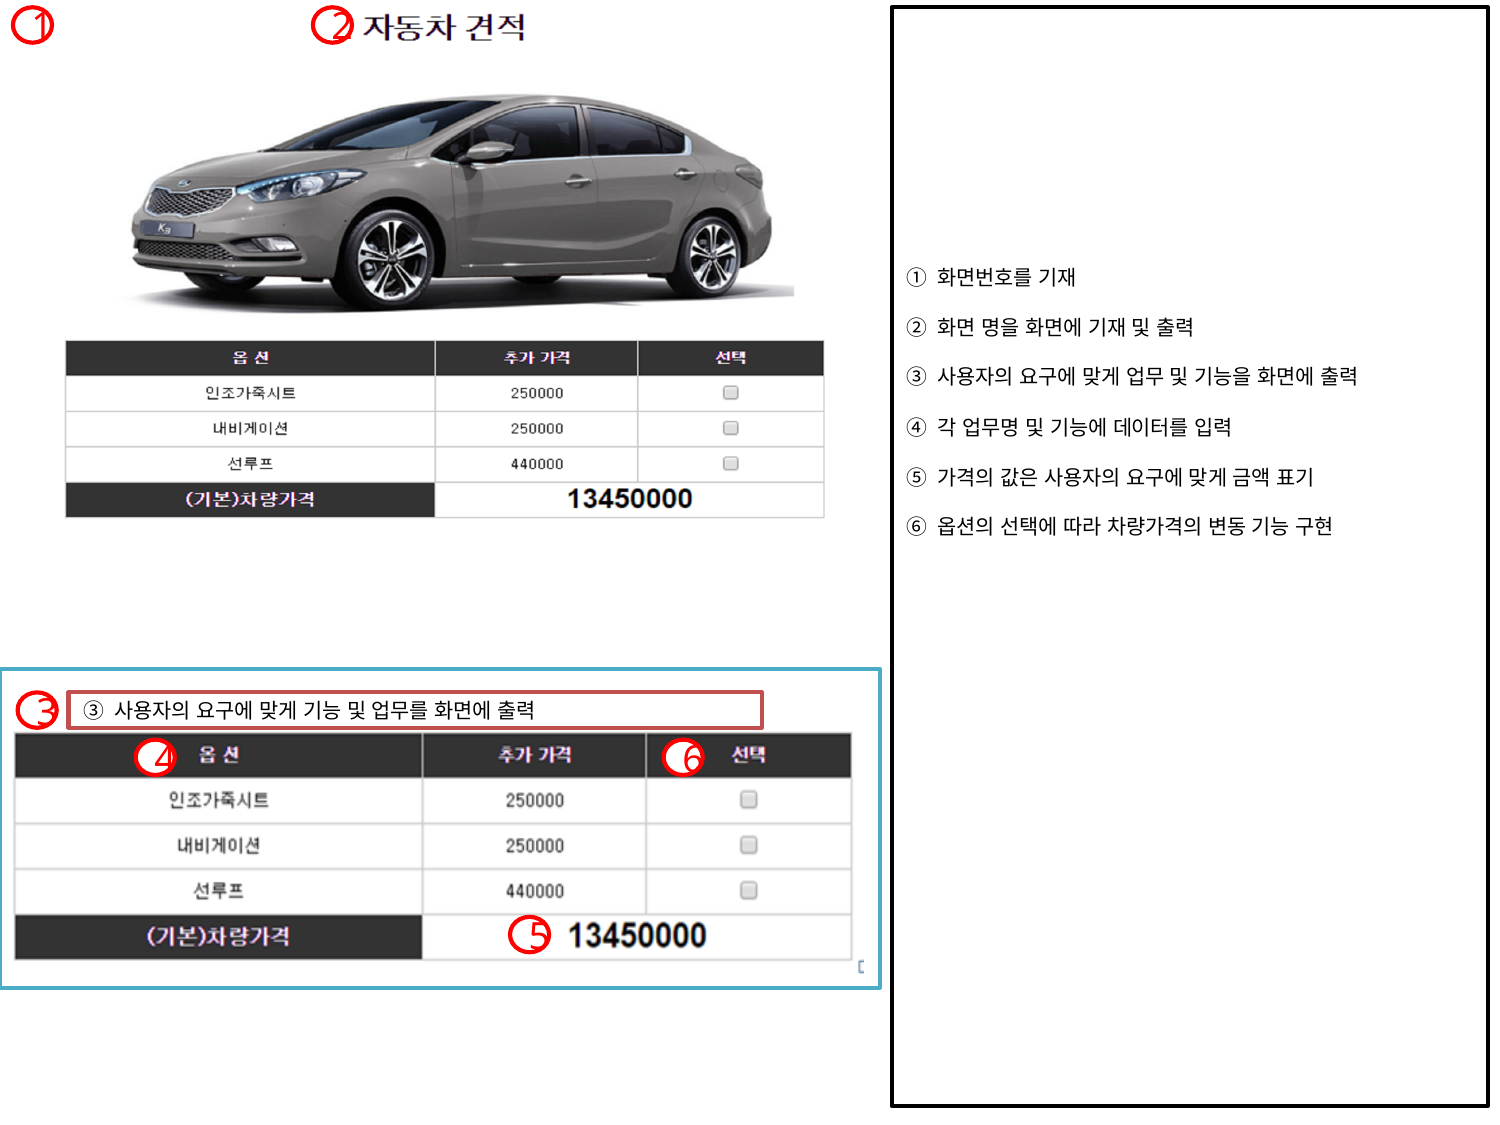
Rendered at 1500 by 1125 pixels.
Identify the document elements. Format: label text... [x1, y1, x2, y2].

text_box ③ 사용자의 요구에 맞게 기능 및 업무를 화면에 출력 [66, 690, 764, 726]
text_box [0, 667, 882, 990]
text_box ① 화면번호를 기재 ② 화면 명을 화면에 기재 및 출력 ③ 사용자의 요구에 맞게 업무 및 기능을 화면에 출력 ④ 각 업무명 및 기능에 데이터를 입력 ⑤ 가격의 값은 사용자의 요구에 맞게 금액 표기 ⑥ 옵션의 선택에 따라 차량가격의 변동 기능 구현 [890, 5, 1490, 1108]
picture [5, 727, 864, 983]
picture [5, 7, 881, 550]
text_box 3 [15, 690, 59, 726]
